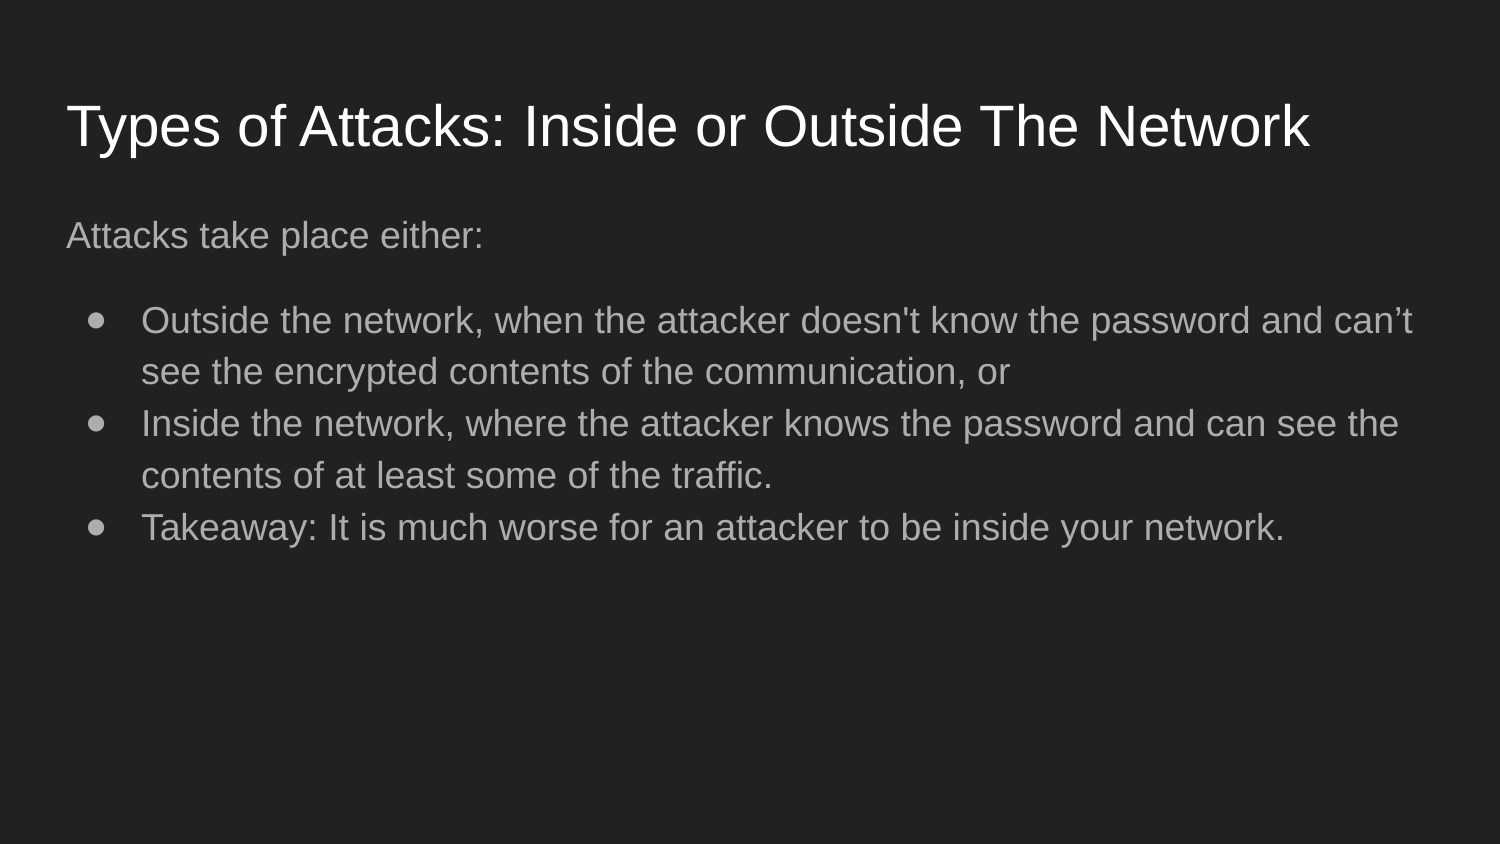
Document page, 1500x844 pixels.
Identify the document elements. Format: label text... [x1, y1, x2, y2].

title Types of Attacks: Inside or Outside The Network [51, 72, 1449, 167]
list Attacks take place either: Outside the network, when the attacker doesn't know the password and can’t see the encrypted contents of the communication, or Inside the network, where the attacker knows the password and can see the contents of at least some of the traffic. Takeaway: It is much worse for an attacker to be inside your network. [51, 189, 1449, 750]
